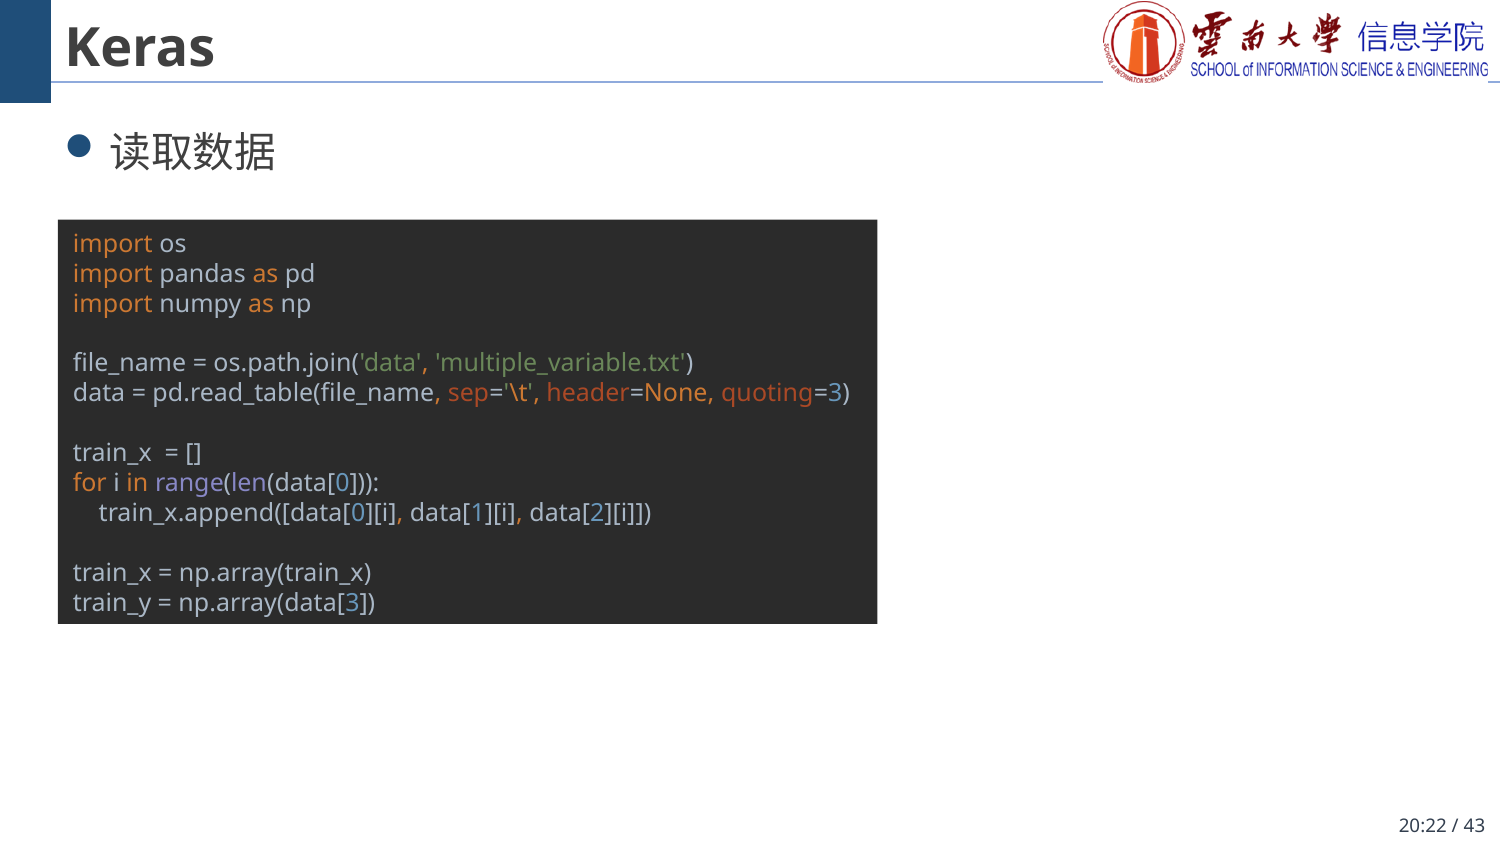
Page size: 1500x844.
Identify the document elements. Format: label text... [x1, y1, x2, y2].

picture [1103, 1, 1488, 83]
list 读取数据 [49, 108, 1448, 785]
text_box import os import pandas as pd import numpy as np file_name = os.path.join('data', 'multiple_variable.txt') data = pd.read_table(file_name, sep='\t', header=None, quoting=3) train_x = [] for i in range(len(data[0])): train_x.append([data[0][i], data[1][i], data[2][i]]) train_x = np.array(train_x) train_y = np.array(data[3]) [57, 219, 878, 624]
title Keras [49, 10, 886, 85]
